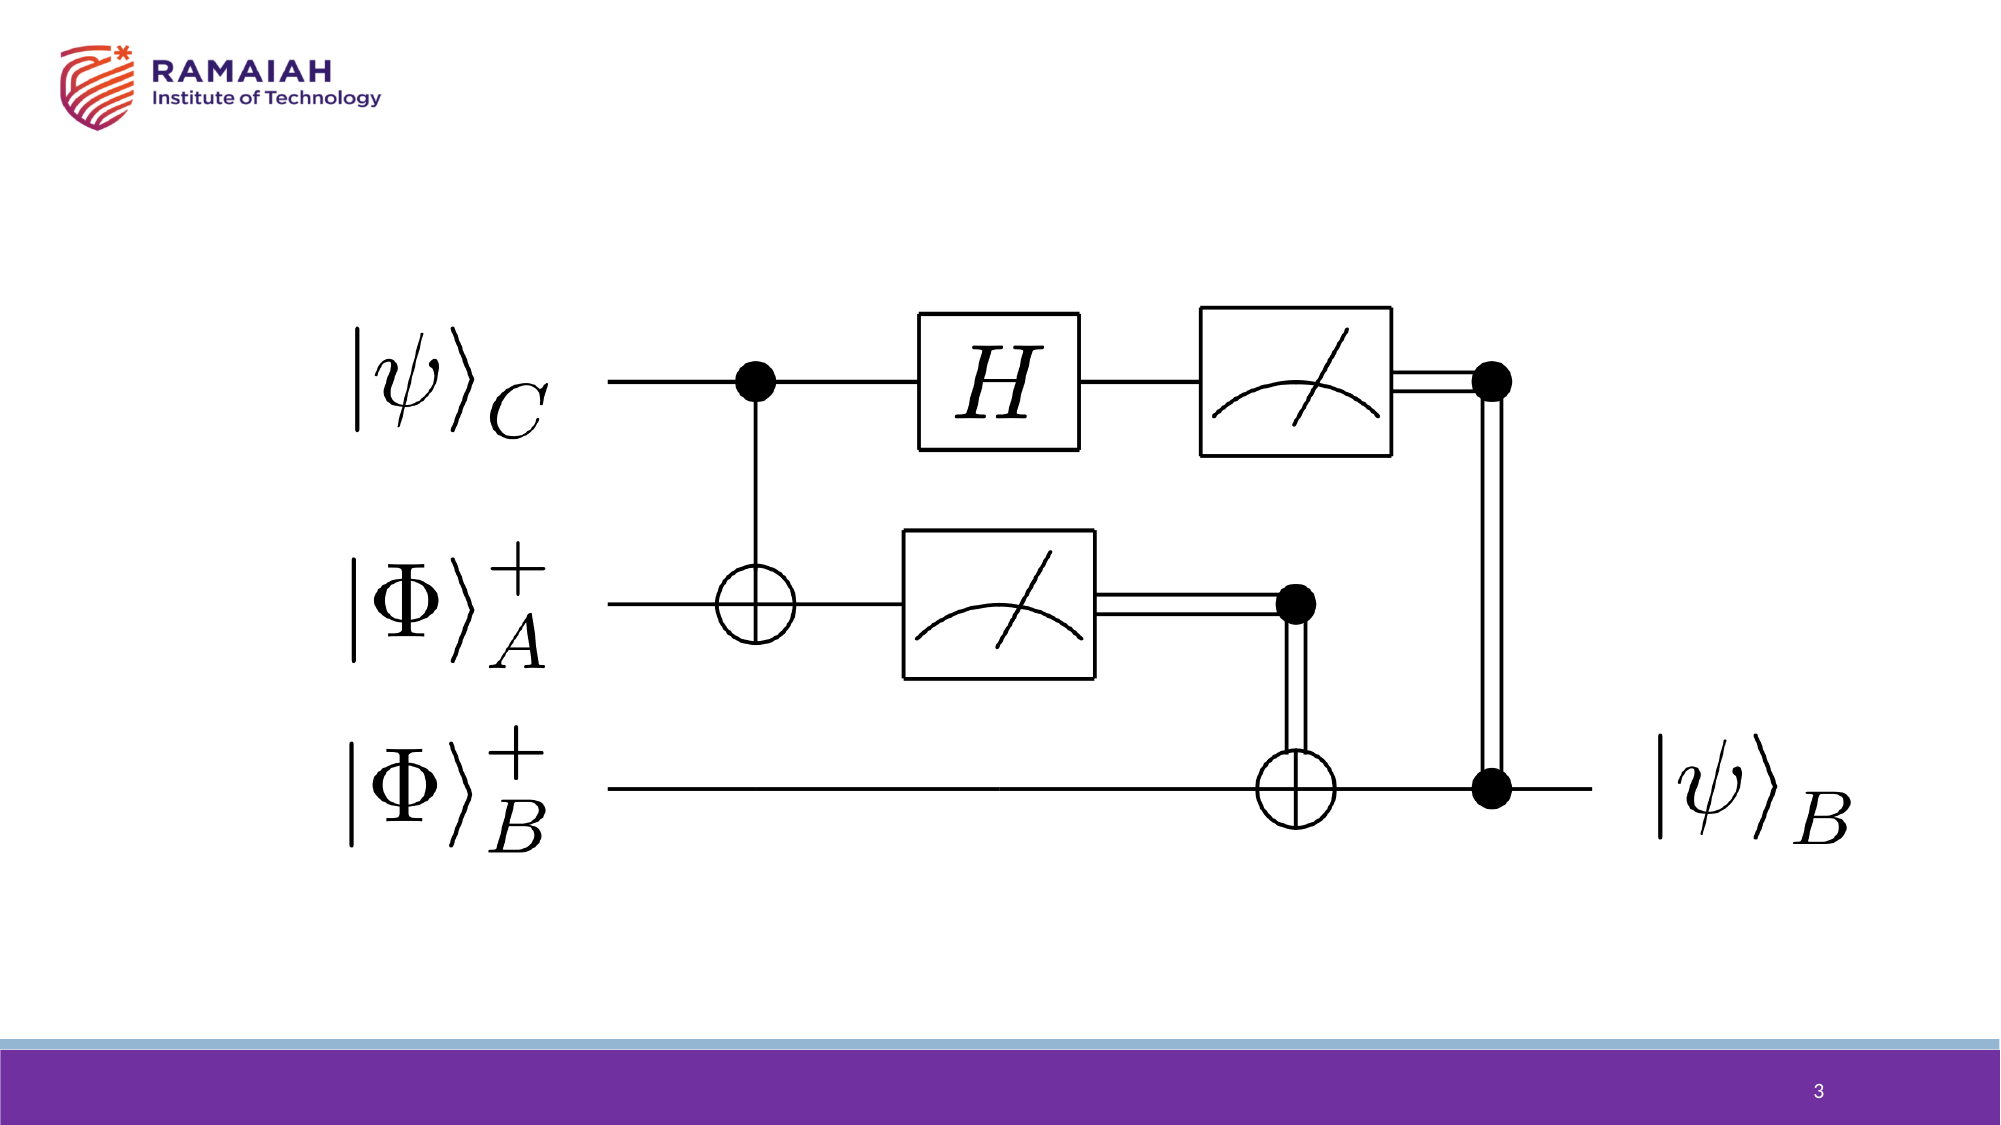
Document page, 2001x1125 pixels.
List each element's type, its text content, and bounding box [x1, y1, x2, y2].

picture [318, 282, 1873, 866]
picture [22, 0, 423, 161]
slide_number 3 [1624, 1059, 1840, 1120]
